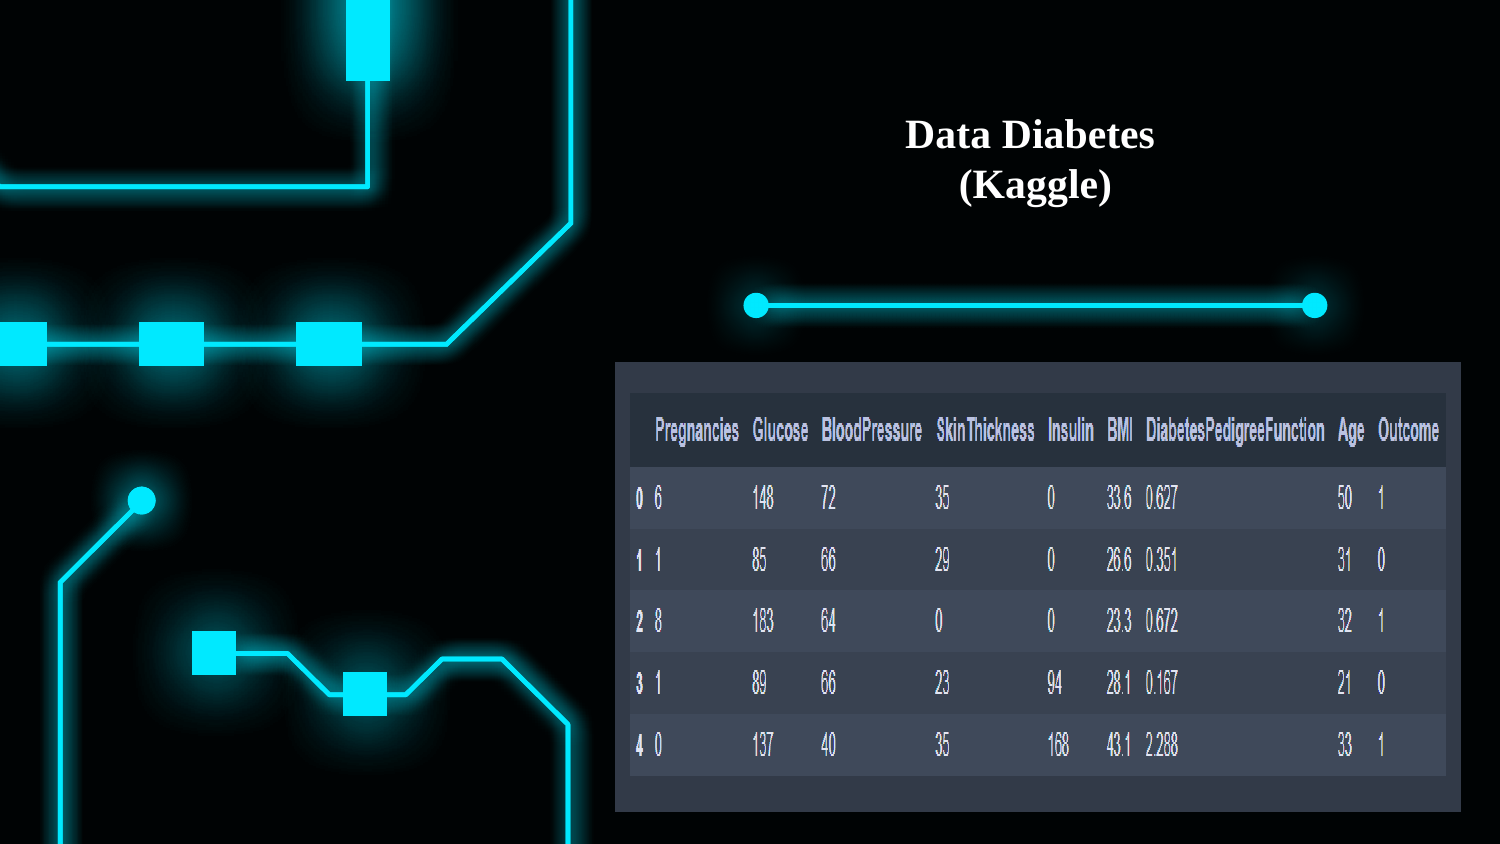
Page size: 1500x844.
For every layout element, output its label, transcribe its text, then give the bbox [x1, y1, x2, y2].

title Data Diabetes (Kaggle) [689, 91, 1382, 249]
picture [615, 361, 1462, 812]
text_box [744, 294, 1327, 317]
